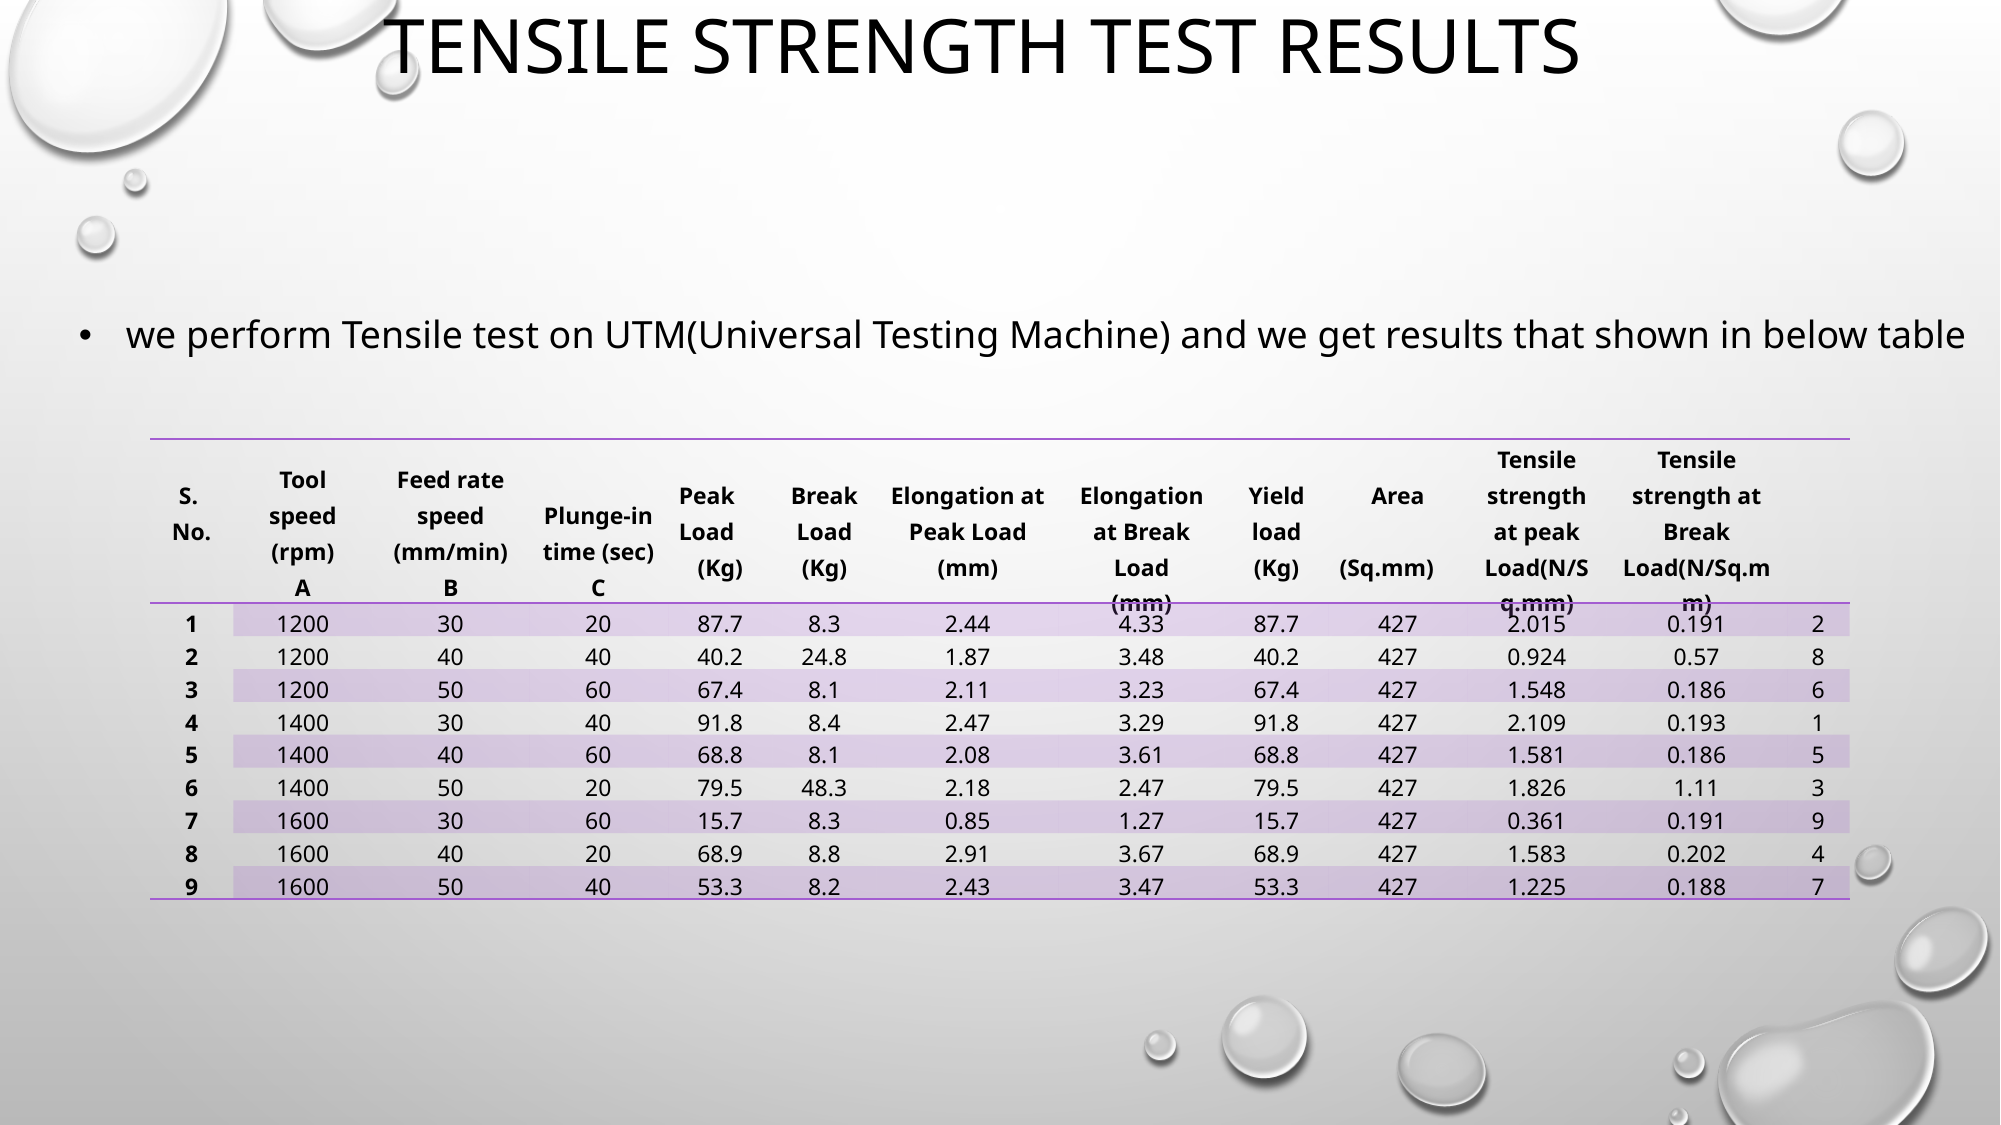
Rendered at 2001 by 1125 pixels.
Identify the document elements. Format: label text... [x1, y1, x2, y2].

table_cell 40 [373, 833, 529, 866]
table_cell 0.191 [1607, 800, 1787, 833]
table_cell 2.18 [877, 768, 1059, 800]
table_cell 60 [529, 735, 668, 768]
table_cell 40.2 [1224, 636, 1329, 669]
table_cell 1600 [233, 833, 373, 866]
table_cell 7 [150, 800, 233, 833]
table_cell 68.9 [668, 833, 772, 866]
table_cell 1.583 [1467, 833, 1607, 866]
table_cell 0.57 [1607, 636, 1787, 669]
table_cell 427 [1329, 604, 1467, 636]
table_header Yield load (Kg) [1224, 440, 1329, 602]
table_cell 1 [150, 604, 233, 636]
table_cell 50 [373, 768, 529, 800]
table_cell 1 [1787, 702, 1850, 735]
table_header Tensile strength at Break Load(N/Sq.mm) [1607, 440, 1787, 602]
table_cell 15.7 [668, 800, 772, 833]
table_cell 30 [373, 604, 529, 636]
table_cell 5 [1787, 735, 1850, 768]
title Tensile strength test results [133, 0, 1834, 181]
table_cell 48.3 [772, 768, 877, 800]
table_cell 1200 [233, 636, 373, 669]
table_cell 91.8 [1224, 702, 1329, 735]
table_cell 0.924 [1467, 636, 1607, 669]
table_cell 9 [1787, 800, 1850, 833]
table_cell 6 [1787, 669, 1850, 702]
table_cell 68.8 [668, 735, 772, 768]
table_cell 1600 [233, 866, 373, 898]
table_cell 7 [1787, 866, 1850, 898]
table_cell 1.11 [1607, 768, 1787, 800]
table_cell 2.47 [877, 702, 1059, 735]
table_cell 427 [1329, 702, 1467, 735]
table_cell 1200 [233, 669, 373, 702]
table_cell 427 [1329, 800, 1467, 833]
table_cell 8.1 [772, 669, 877, 702]
table_cell 8.3 [772, 800, 877, 833]
text_box we perform Tensile test on UTM(Universal Testing Machine) and we get results that shown in below table [64, 304, 1983, 364]
table_cell 79.5 [668, 768, 772, 800]
table_cell 427 [1329, 866, 1467, 898]
table_cell 15.7 [1224, 800, 1329, 833]
table_cell 87.7 [668, 604, 772, 636]
table_cell 0.186 [1607, 735, 1787, 768]
table_cell 40.2 [668, 636, 772, 669]
table_cell 1.27 [1059, 800, 1224, 833]
table_cell 40 [373, 735, 529, 768]
table_cell 8.8 [772, 833, 877, 866]
table_cell 4 [150, 702, 233, 735]
table_cell 2.44 [877, 604, 1059, 636]
table_cell 0.202 [1607, 833, 1787, 866]
table_cell 4 [1787, 833, 1850, 866]
table_cell 20 [529, 768, 668, 800]
table_cell 91.8 [668, 702, 772, 735]
table_cell 1.548 [1467, 669, 1607, 702]
table_cell 2.109 [1467, 702, 1607, 735]
table_cell 1600 [233, 800, 373, 833]
table_cell 0.85 [877, 800, 1059, 833]
table_cell 40 [529, 866, 668, 898]
table_cell 0.186 [1607, 669, 1787, 702]
table_cell 3.23 [1059, 669, 1224, 702]
table_cell 40 [529, 636, 668, 669]
table_cell 1400 [233, 735, 373, 768]
table_cell 40 [373, 636, 529, 669]
table_cell 1.225 [1467, 866, 1607, 898]
table_cell 2.43 [877, 866, 1059, 898]
table_cell 427 [1329, 669, 1467, 702]
table_cell 5 [150, 735, 233, 768]
table_cell 20 [529, 604, 668, 636]
table_cell 67.4 [1224, 669, 1329, 702]
table_header Feed rate speed (mm/min) B [373, 440, 529, 602]
table_cell 2 [150, 636, 233, 669]
table_cell 3 [150, 669, 233, 702]
table_cell 87.7 [1224, 604, 1329, 636]
table_cell 50 [373, 866, 529, 898]
table_cell 3.29 [1059, 702, 1224, 735]
table_cell 68.8 [1224, 735, 1329, 768]
table_cell 1200 [233, 604, 373, 636]
table_header Break Load (Kg) [772, 440, 877, 602]
table_cell 8 [150, 833, 233, 866]
table_cell 79.5 [1224, 768, 1329, 800]
table_header S. No. [150, 440, 233, 602]
table_cell 1400 [233, 768, 373, 800]
table_cell 3.67 [1059, 833, 1224, 866]
table_cell 8 [1787, 636, 1850, 669]
table_cell 2 [1787, 604, 1850, 636]
table_cell 2.015 [1467, 604, 1607, 636]
table_cell 427 [1329, 833, 1467, 866]
table_cell 8.2 [772, 866, 877, 898]
table_cell 40 [529, 702, 668, 735]
table_cell 50 [373, 669, 529, 702]
table_cell 8.3 [772, 604, 877, 636]
table_header Plunge-in time (sec) C [529, 440, 668, 602]
table_cell 30 [373, 800, 529, 833]
table_cell 3.47 [1059, 866, 1224, 898]
table_cell 2.11 [877, 669, 1059, 702]
table_header Peak Load (Kg) [668, 440, 772, 602]
table_cell 68.9 [1224, 833, 1329, 866]
table_cell 60 [529, 800, 668, 833]
table_cell 2.08 [877, 735, 1059, 768]
table_header [1787, 440, 1850, 602]
table_header Elongation at Break Load (mm) [1059, 440, 1224, 602]
table_cell 8.1 [772, 735, 877, 768]
picture [0, 0, 2000, 1125]
table_cell 53.3 [1224, 866, 1329, 898]
table_header Elongation at Peak Load (mm) [877, 440, 1059, 602]
table_cell 0.188 [1607, 866, 1787, 898]
table_cell 2.91 [877, 833, 1059, 866]
table_cell 20 [529, 833, 668, 866]
table_cell 1.581 [1467, 735, 1607, 768]
table_cell 2.47 [1059, 768, 1224, 800]
table_cell 67.4 [668, 669, 772, 702]
table_cell 6 [150, 768, 233, 800]
table_cell 53.3 [668, 866, 772, 898]
table_header Tool speed (rpm) A [233, 440, 373, 602]
table_cell 0.361 [1467, 800, 1607, 833]
table_cell 0.193 [1607, 702, 1787, 735]
table_cell 4.33 [1059, 604, 1224, 636]
table_cell 1.87 [877, 636, 1059, 669]
table_cell 9 [150, 866, 233, 898]
table_cell 0.191 [1607, 604, 1787, 636]
table_cell 1.826 [1467, 768, 1607, 800]
table_cell 8.4 [772, 702, 877, 735]
table_cell 1400 [233, 702, 373, 735]
table_cell 427 [1329, 735, 1467, 768]
table_cell 427 [1329, 636, 1467, 669]
table_cell 3.48 [1059, 636, 1224, 669]
table_header Area (Sq.mm) [1329, 440, 1467, 602]
table_cell 3.61 [1059, 735, 1224, 768]
table_cell 24.8 [772, 636, 877, 669]
table_cell 30 [373, 702, 529, 735]
table_cell 60 [529, 669, 668, 702]
table_header Tensile strength at peak Load(N/Sq.mm) [1467, 440, 1607, 602]
table_cell 3 [1787, 768, 1850, 800]
table_cell 427 [1329, 768, 1467, 800]
